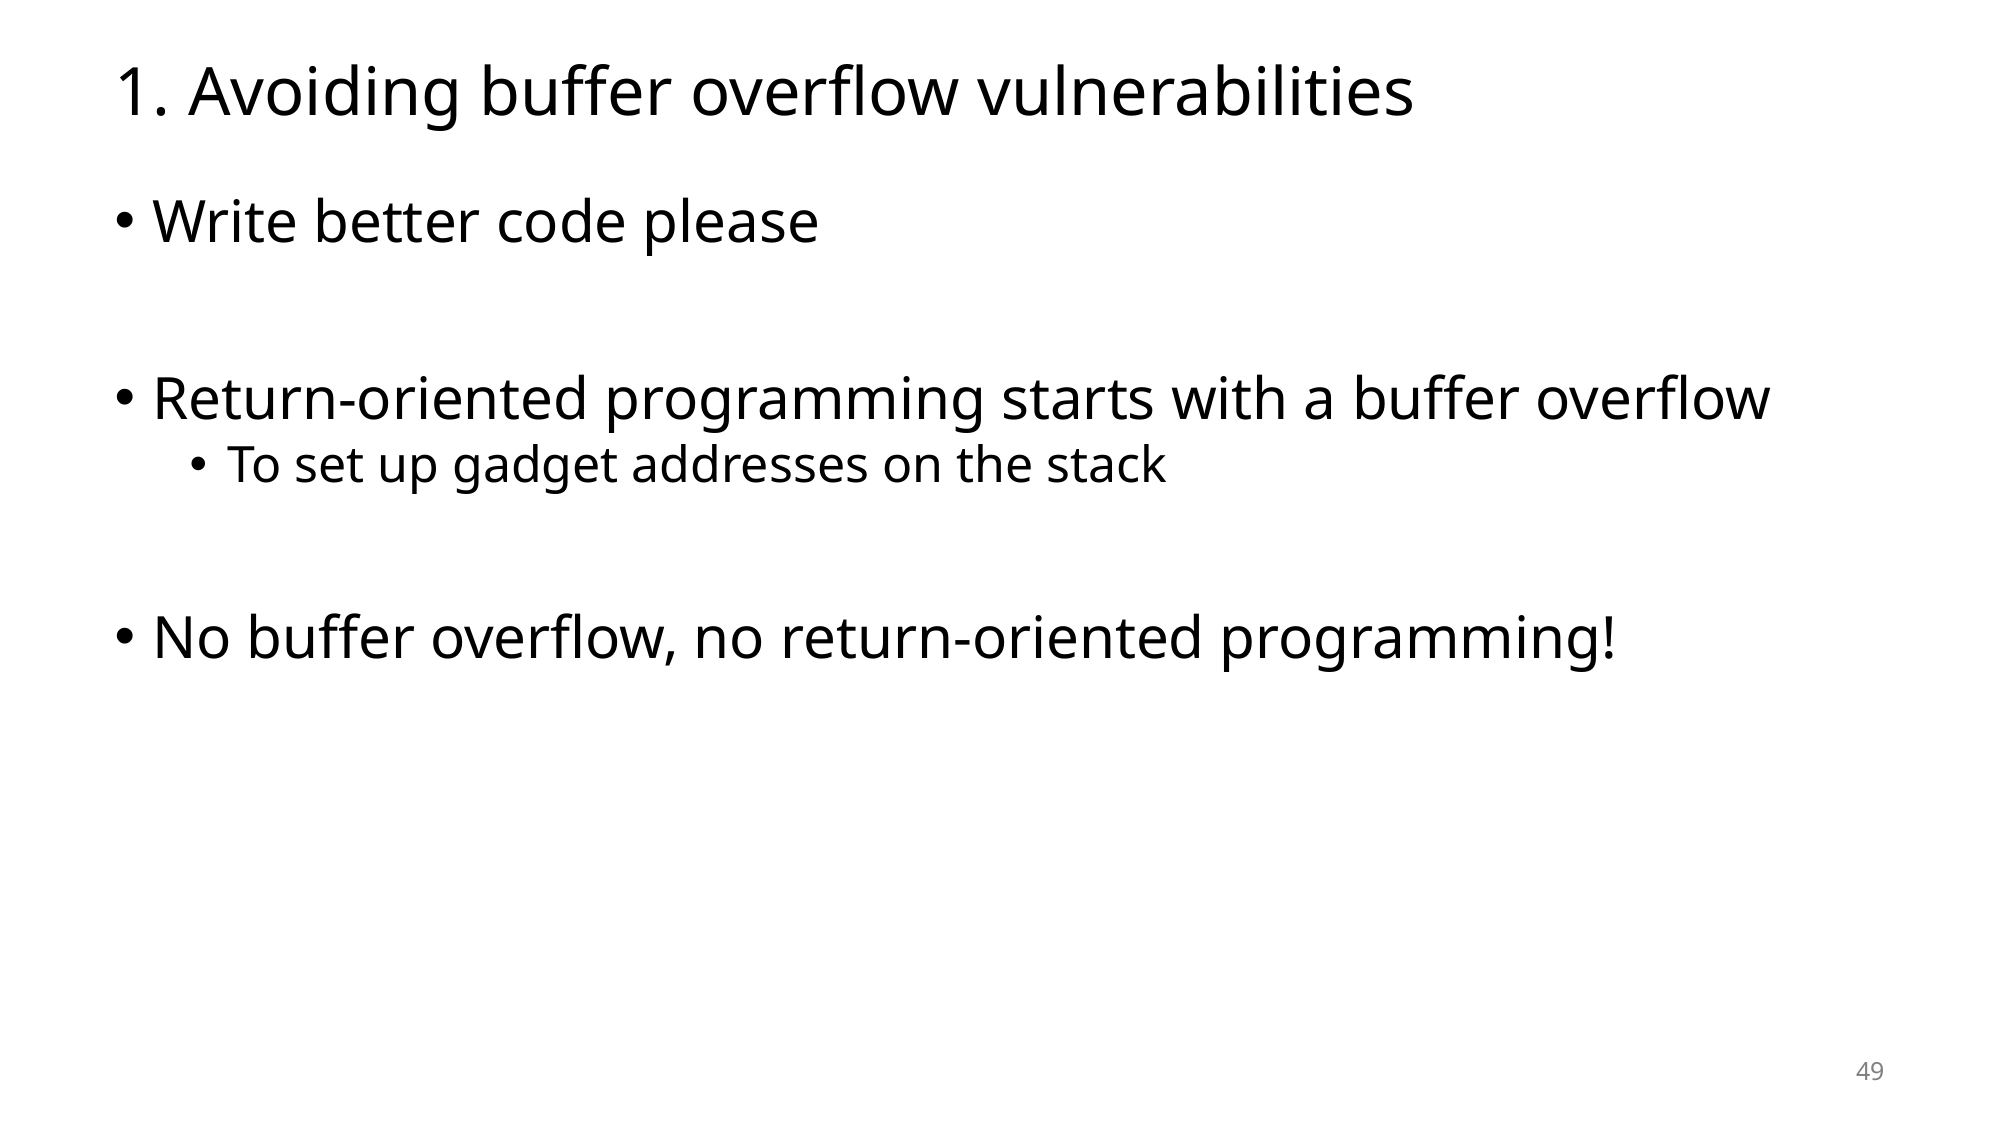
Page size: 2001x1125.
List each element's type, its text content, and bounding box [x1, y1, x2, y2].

slide_number 49 [1749, 1042, 1900, 1103]
list Write better code please Return-oriented programming starts with a buffer overflow To set up gadget addresses on the stack No buffer overflow, no return-oriented programming! [99, 187, 1900, 1013]
title 1. Avoiding buffer overflow vulnerabilities [99, 37, 1900, 150]
